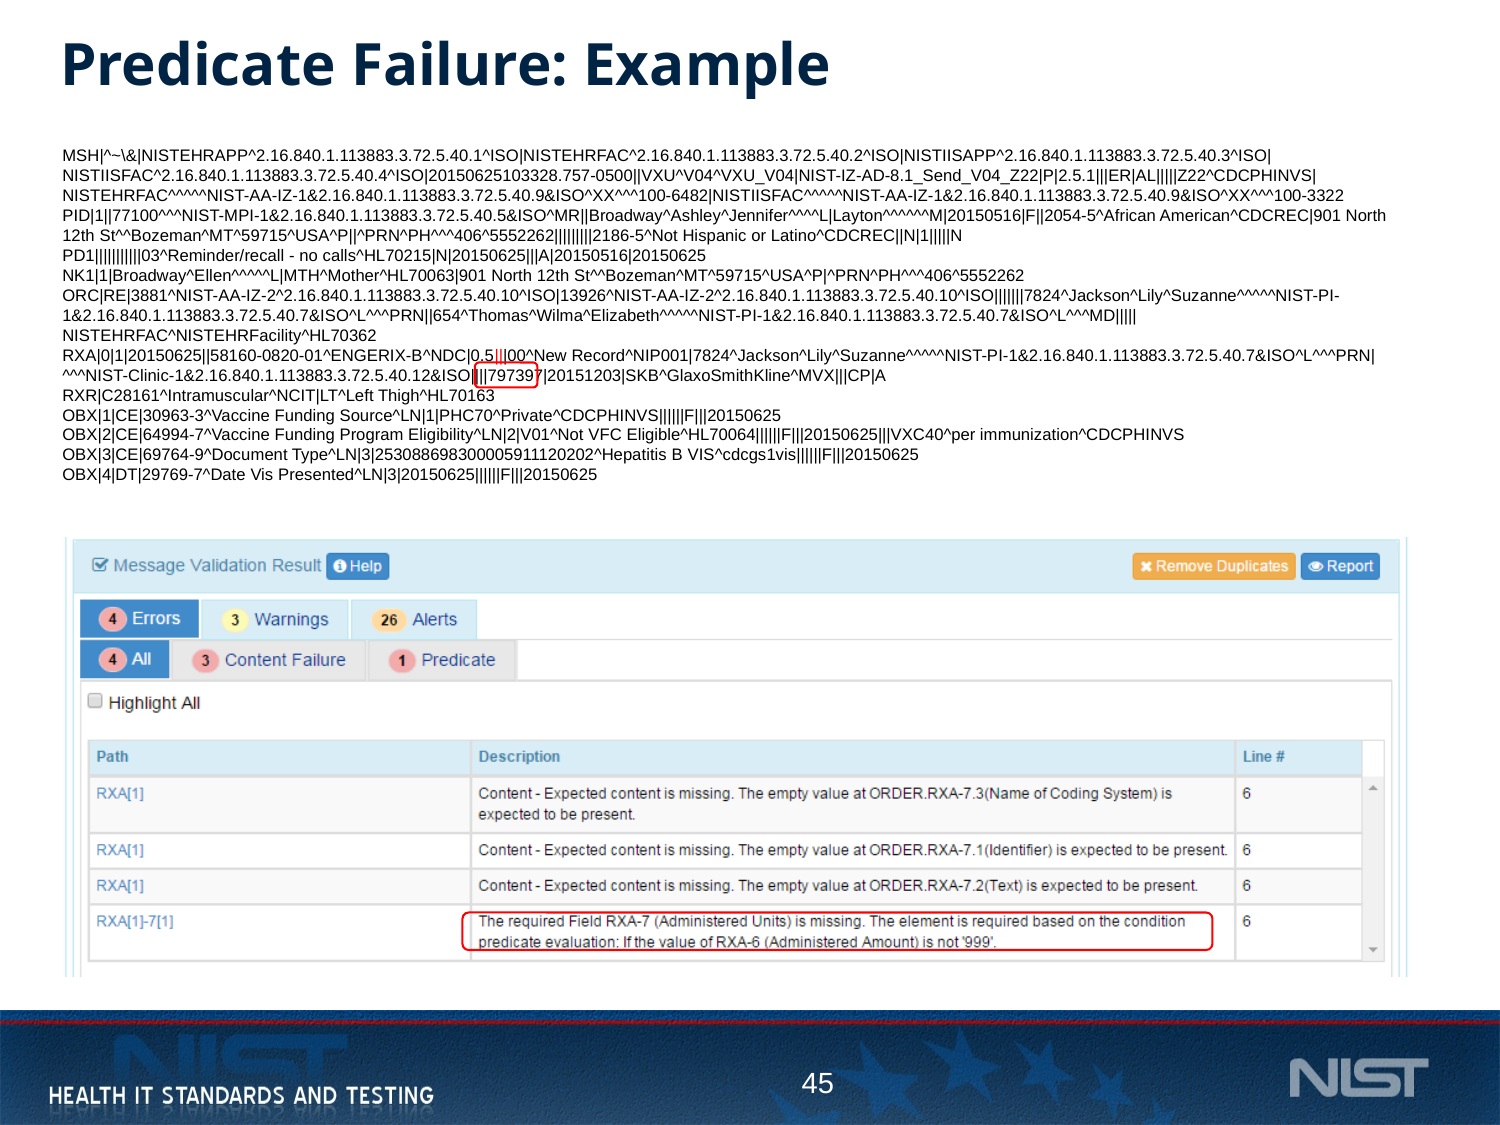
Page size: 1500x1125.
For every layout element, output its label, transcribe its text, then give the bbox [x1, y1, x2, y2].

picture [57, 537, 1411, 977]
text_box [472, 360, 540, 390]
title Predicate Failure: Example [45, 19, 1396, 106]
picture [0, 1010, 1500, 1125]
slide_number 45 [642, 1056, 994, 1125]
text_box MSH|^~\&|NISTEHRAPP^2.16.840.1.113883.3.72.5.40.1^ISO|NISTEHRFAC^2.16.840.1.113883.3.72.5.40.2^ISO|NISTIISAPP^2.16.840.1.113883.3.72.5.40.3^ISO|NISTIISFAC^2.16.840.1.113883.3.72.5.40.4^ISO|20150625103328.757-0500||VXU^V04^VXU_V04|NIST-IZ-AD-8.1_Send_V04_Z22|P|2.5.1|||ER|AL|||||Z22^CDCPHINVS|NISTEHRFAC^^^^^NIST-AA-IZ-1&2.16.840.1.113883.3.72.5.40.9&ISO^XX^^^100-6482|NISTIISFAC^^^^^NIST-AA-IZ-1&2.16.840.1.113883.3.72.5.40.9&ISO^XX^^^100-3322 PID|1||77100^^^NIST-MPI-1&2.16.840.1.113883.3.72.5.40.5&ISO^MR||Broadway^Ashley^Jennifer^^^^L|Layton^^^^^^M|20150516|F||2054-5^African American^CDCREC|901 North 12th St^^Bozeman^MT^59715^USA^P||^PRN^PH^^^406^5552262|||||||||2186-5^Not Hispanic or Latino^CDCREC||N|1|||||N PD1|||||||||||03^Reminder/recall - no calls^HL70215|N|20150625|||A|20150516|20150625 NK1|1|Broadway^Ellen^^^^^L|MTH^Mother^HL70063|901 North 12th St^^Bozeman^MT^59715^USA^P|^PRN^PH^^^406^5552262 ORC|RE|3881^NIST-AA-IZ-2^2.16.840.1.113883.3.72.5.40.10^ISO|13926^NIST-AA-IZ-2^2.16.840.1.113883.3.72.5.40.10^ISO|||||||7824^Jackson^Lily^Suzanne^^^^^NIST-PI-1&2.16.840.1.113883.3.72.5.40.7&ISO^L^^^PRN||654^Thomas^Wilma^Elizabeth^^^^^NIST-PI-1&2.16.840.1.113883.3.72.5.40.7&ISO^L^^^MD|||||NISTEHRFAC^NISTEHRFacility^HL70362 RXA|0|1|20150625||58160-0820-01^ENGERIX-B^NDC|0.5|||00^New Record^NIP001|7824^Jackson^Lily^Suzanne^^^^^NIST-PI-1&2.16.840.1.113883.3.72.5.40.7&ISO^L^^^PRN|^^^NIST-Clinic-1&2.16.840.1.113883.3.72.5.40.12&ISO||||797397|20151203|SKB^GlaxoSmithKline^MVX|||CP|A RXR|C28161^Intramuscular^NCIT|LT^Left Thigh^HL70163 OBX|1|CE|30963-3^Vaccine Funding Source^LN|1|PHC70^Private^CDCPHINVS||||||F|||20150625 OBX|2|CE|64994-7^Vaccine Funding Program Eligibility^LN|2|V01^Not VFC Eligible^HL70064||||||F|||20150625|||VXC40^per immunization^CDCPHINVS OBX|3|CE|69764-9^Document Type^LN|3|253088698300005911120202^Hepatitis B VIS^cdcgs1vis||||||F|||20150625 OBX|4|DT|29769-7^Date Vis Presented^LN|3|20150625||||||F|||20150625 [47, 137, 1411, 492]
